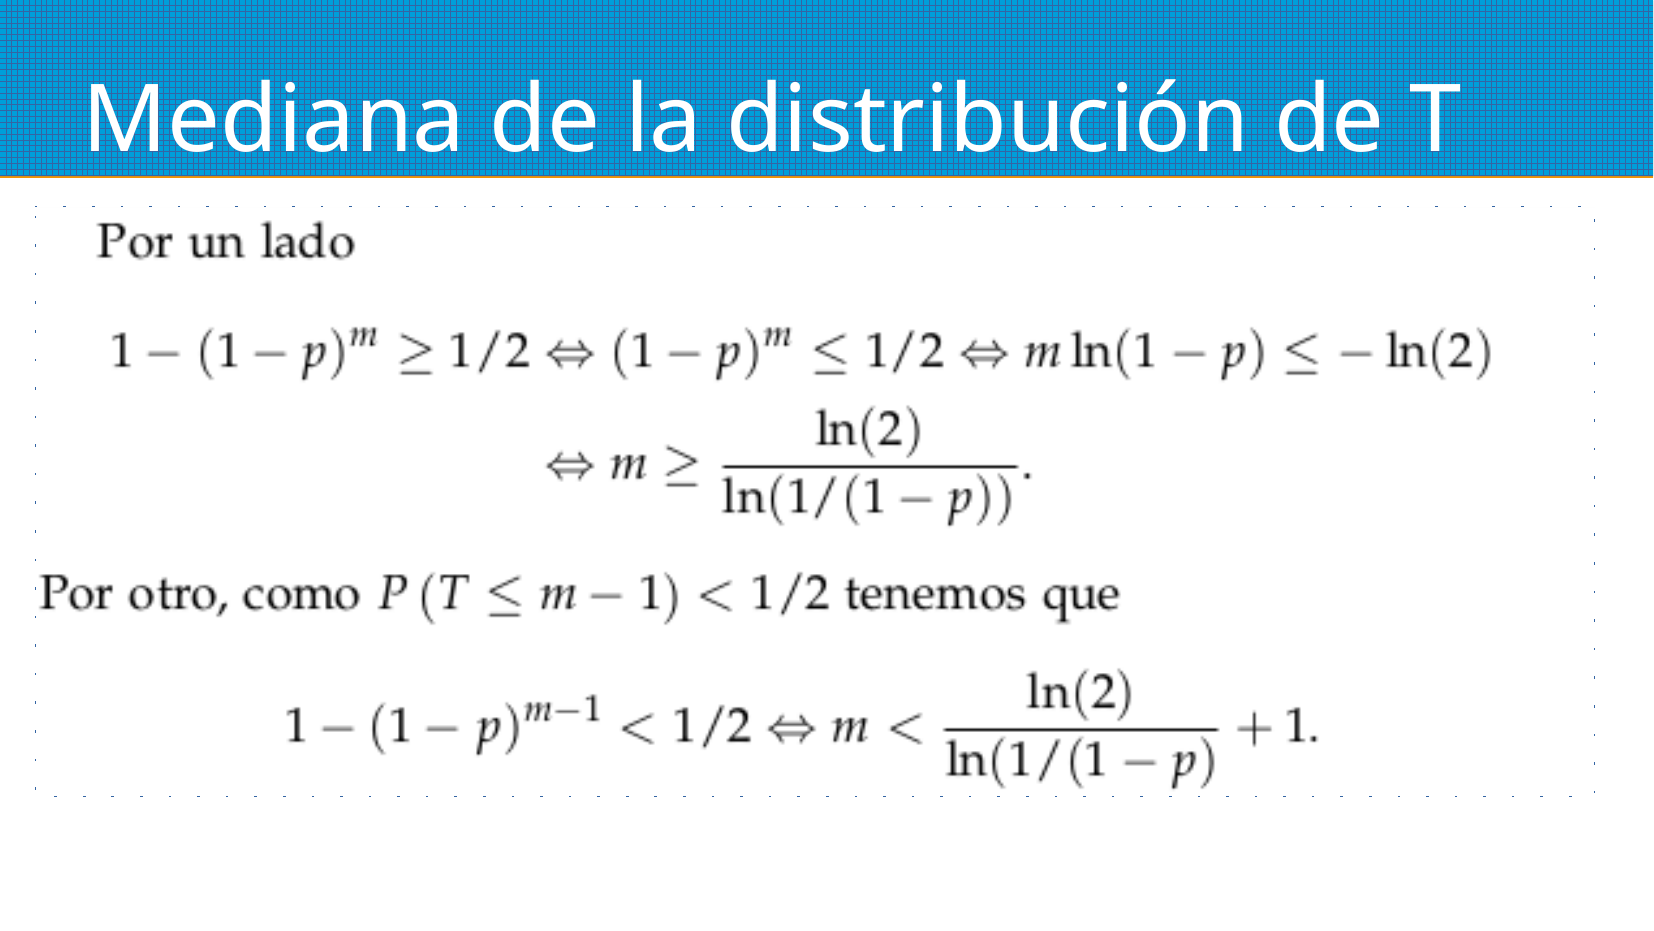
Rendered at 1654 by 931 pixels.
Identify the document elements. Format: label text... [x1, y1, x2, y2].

text_box Mediana de la distribución de T [82, 14, 1571, 170]
picture [0, 178, 1654, 931]
